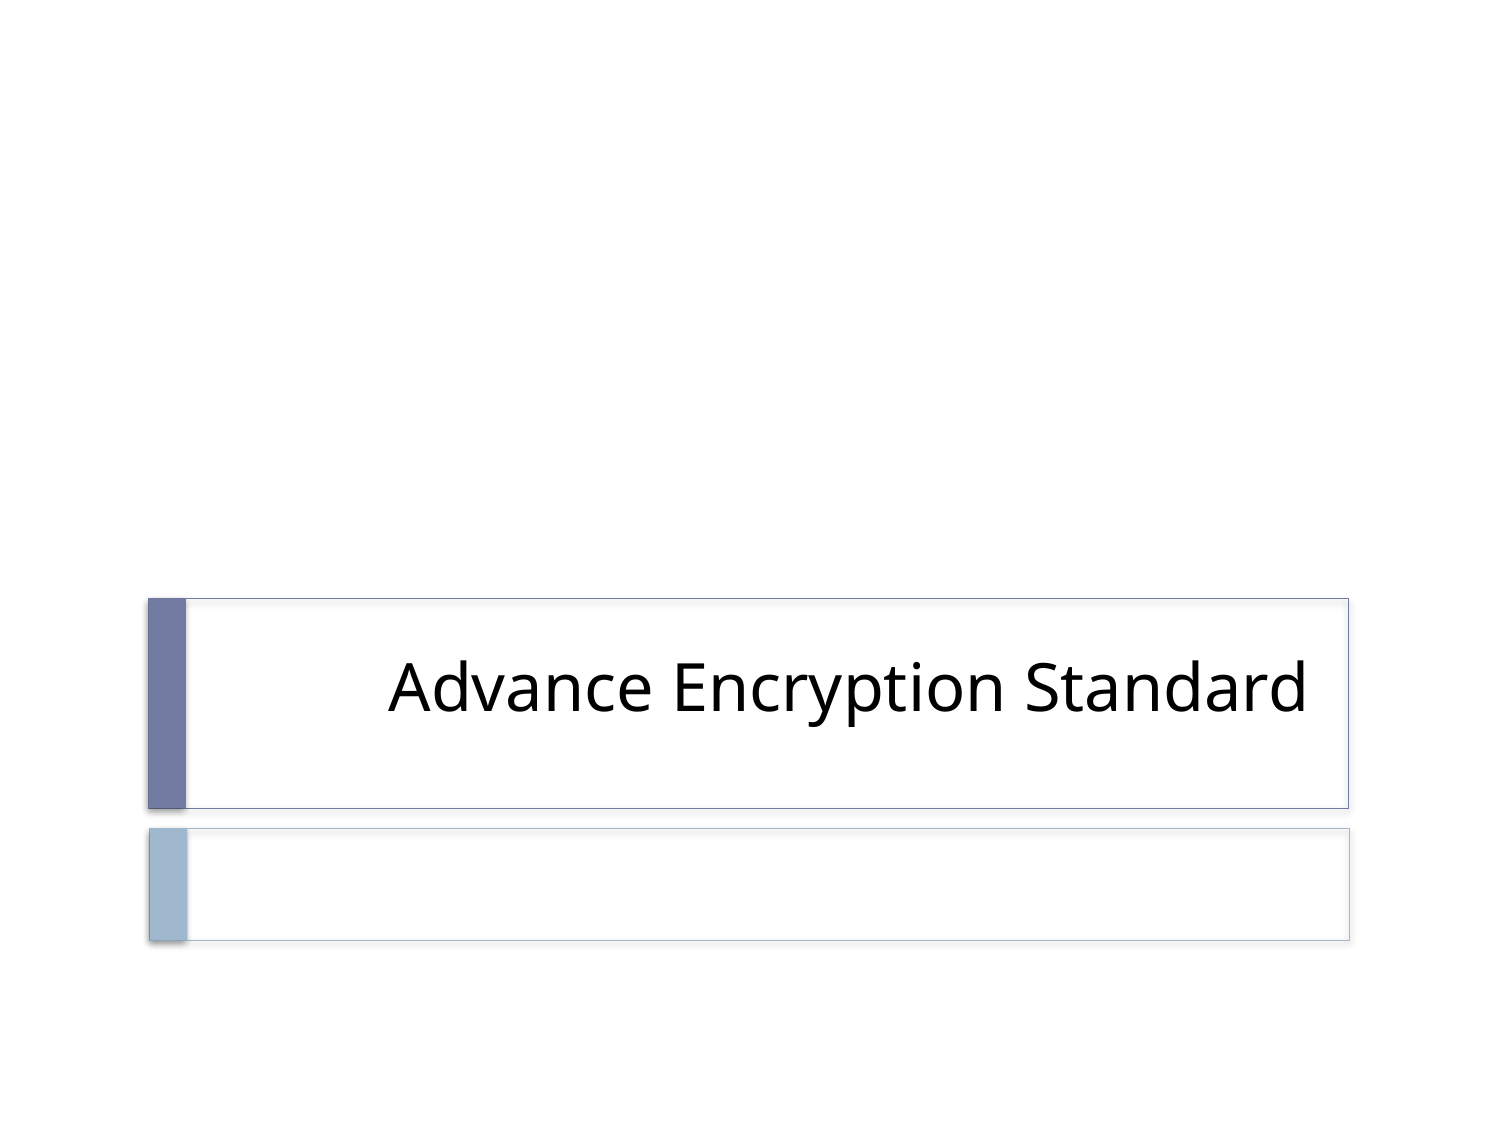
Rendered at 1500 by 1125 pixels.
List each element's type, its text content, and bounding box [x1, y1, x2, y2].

title Advance Encryption Standard [200, 637, 1325, 800]
